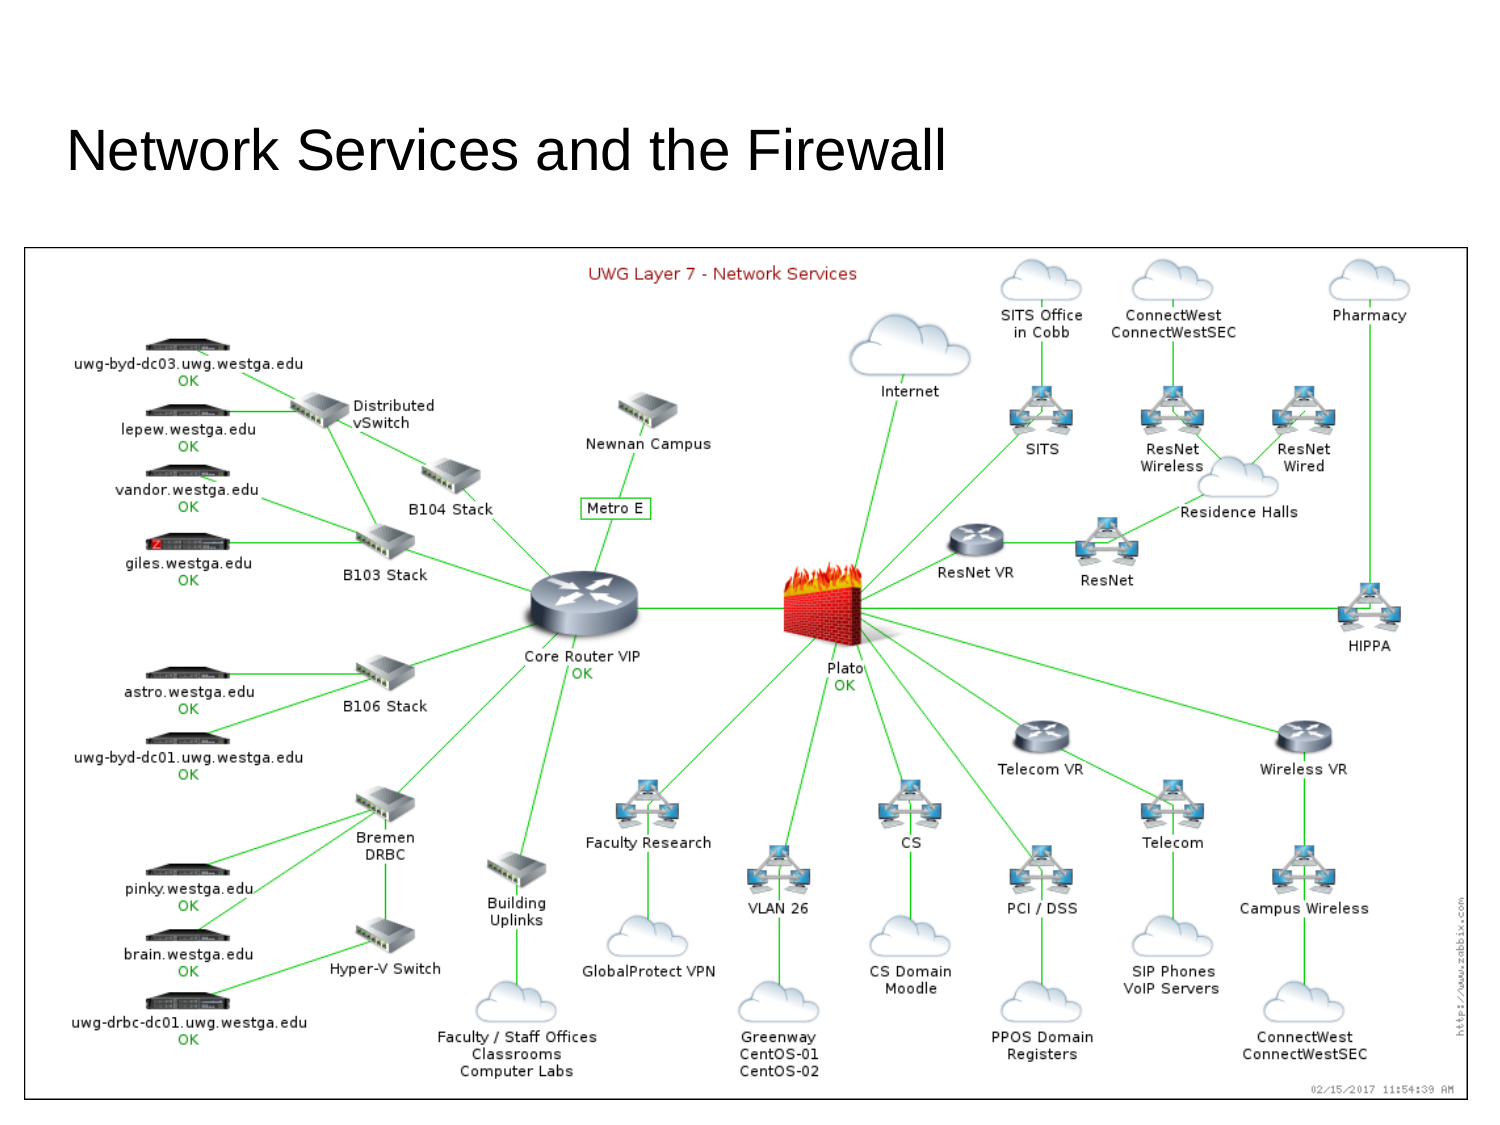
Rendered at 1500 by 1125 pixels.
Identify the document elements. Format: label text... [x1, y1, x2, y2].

title Network Services and the Firewall [51, 97, 1449, 223]
picture [24, 247, 1468, 1101]
